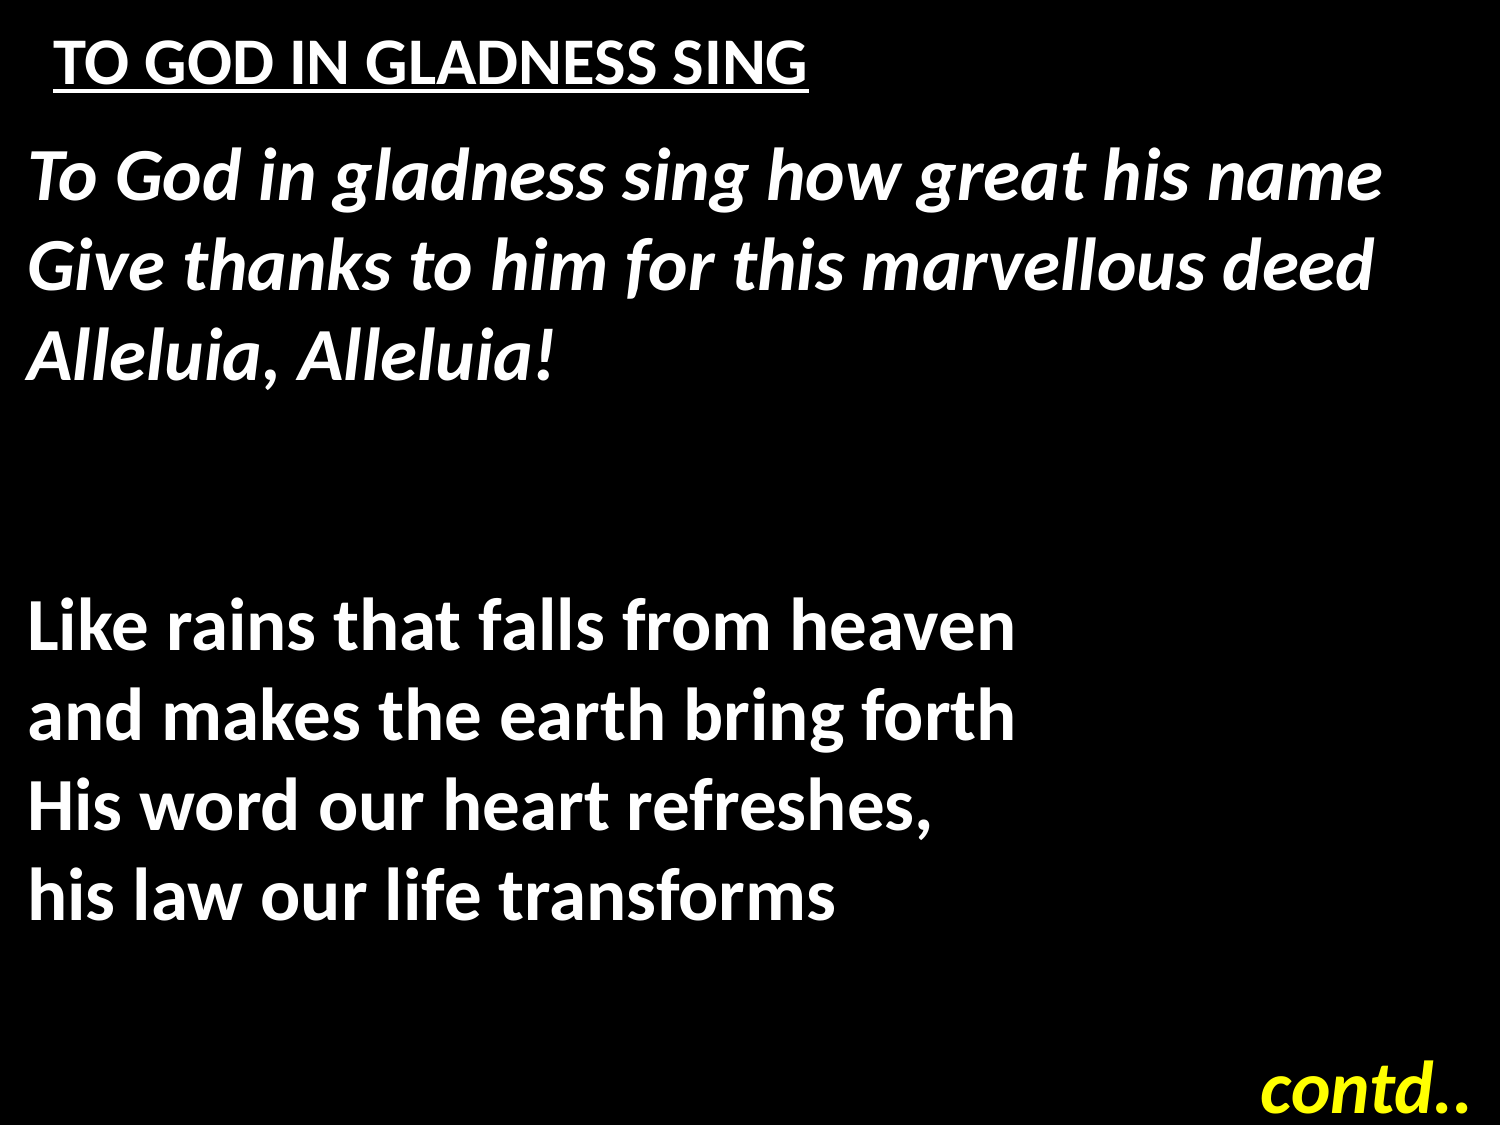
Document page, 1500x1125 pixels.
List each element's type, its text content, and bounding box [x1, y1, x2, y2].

list To God in gladness sing how great his name Give thanks to him for this marvellous deed Alleluia, Alleluia! Like rains that falls from heaven and makes the earth bring forth His word our heart refreshes, his law our life transforms [8, 125, 1489, 1116]
text_box contd.. [1245, 1042, 1500, 1125]
title TO GOD IN GLADNESS SING [10, 0, 1490, 117]
